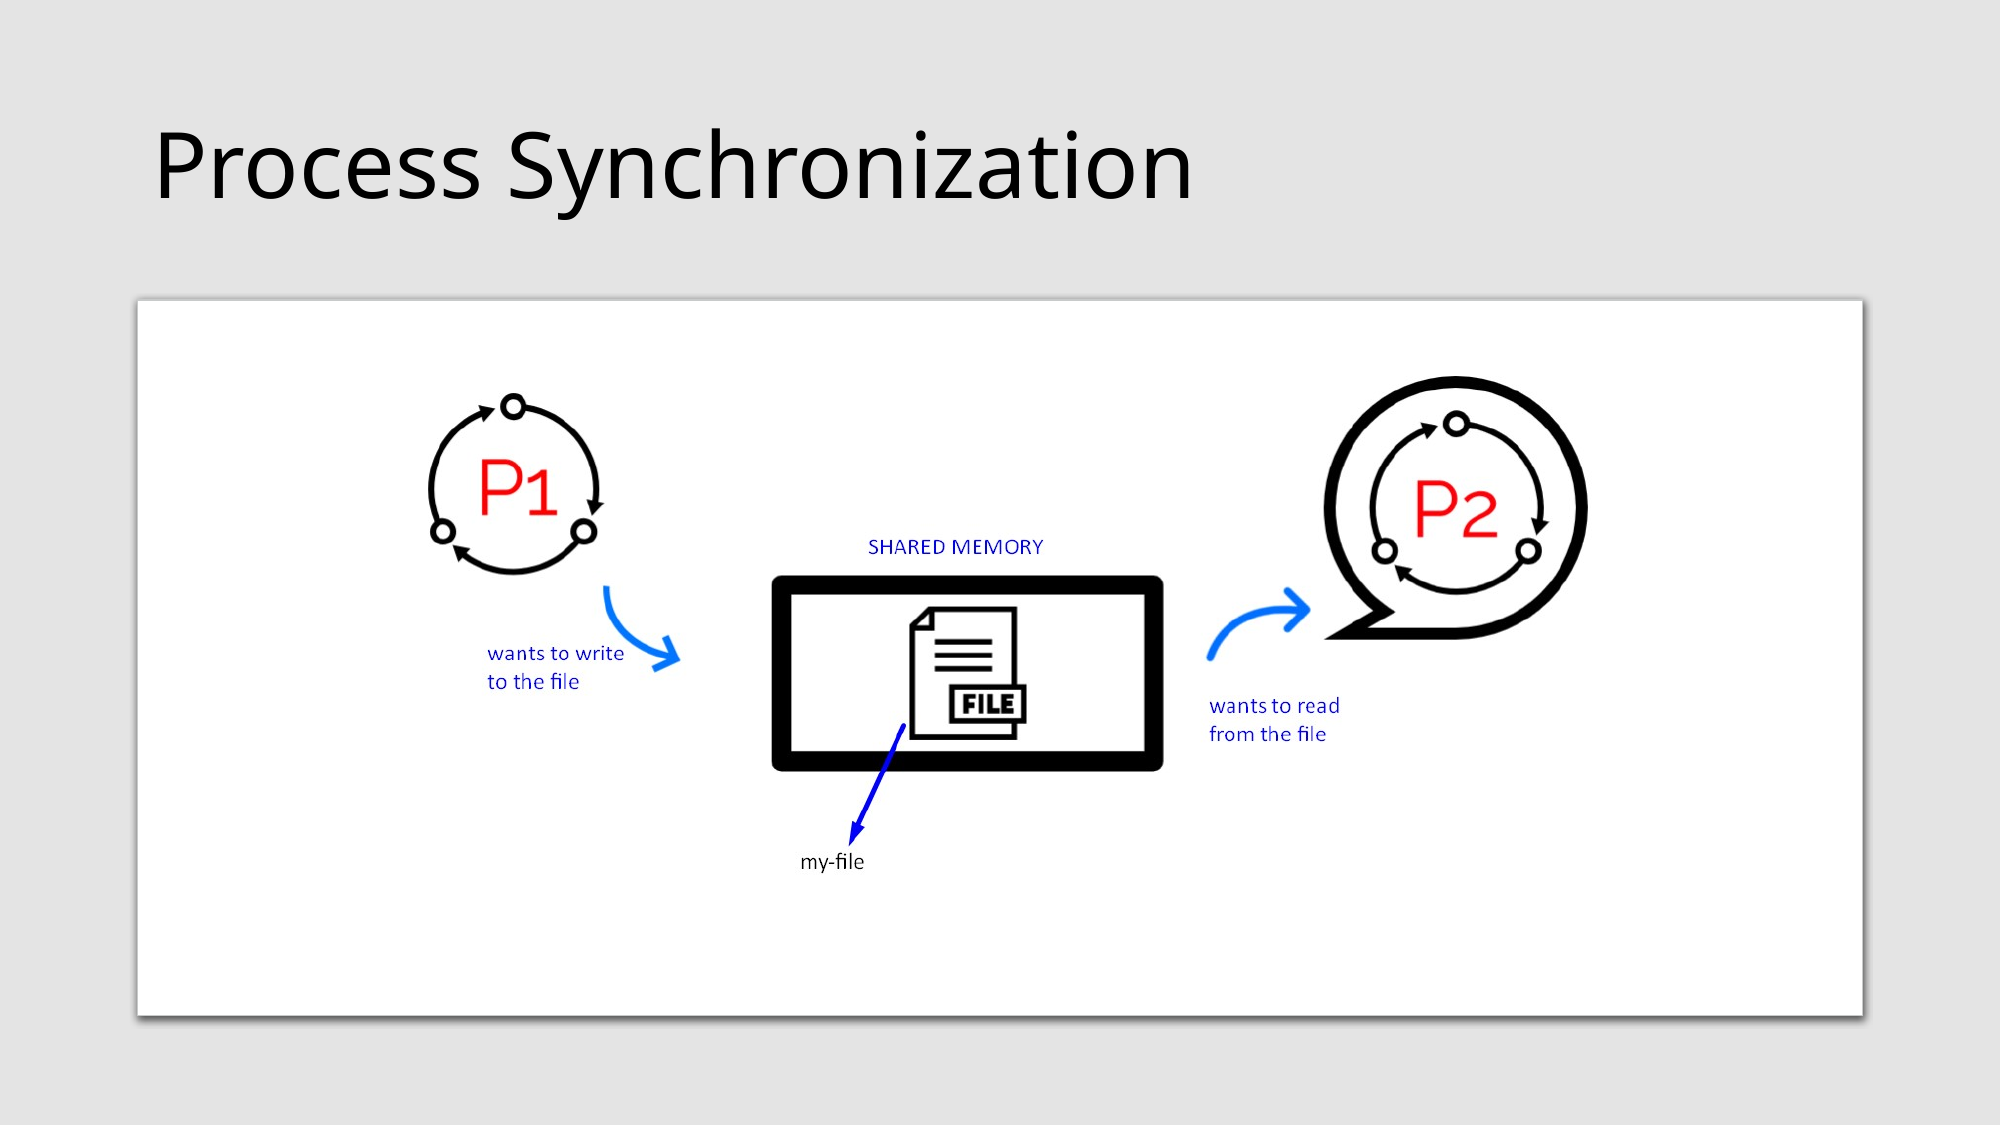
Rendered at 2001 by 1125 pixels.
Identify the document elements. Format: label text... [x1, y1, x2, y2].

text_box [136, 299, 1863, 1017]
title Process Synchronization [137, 59, 1863, 278]
text_box [0, 0, 2000, 1125]
picture [357, 352, 1643, 963]
